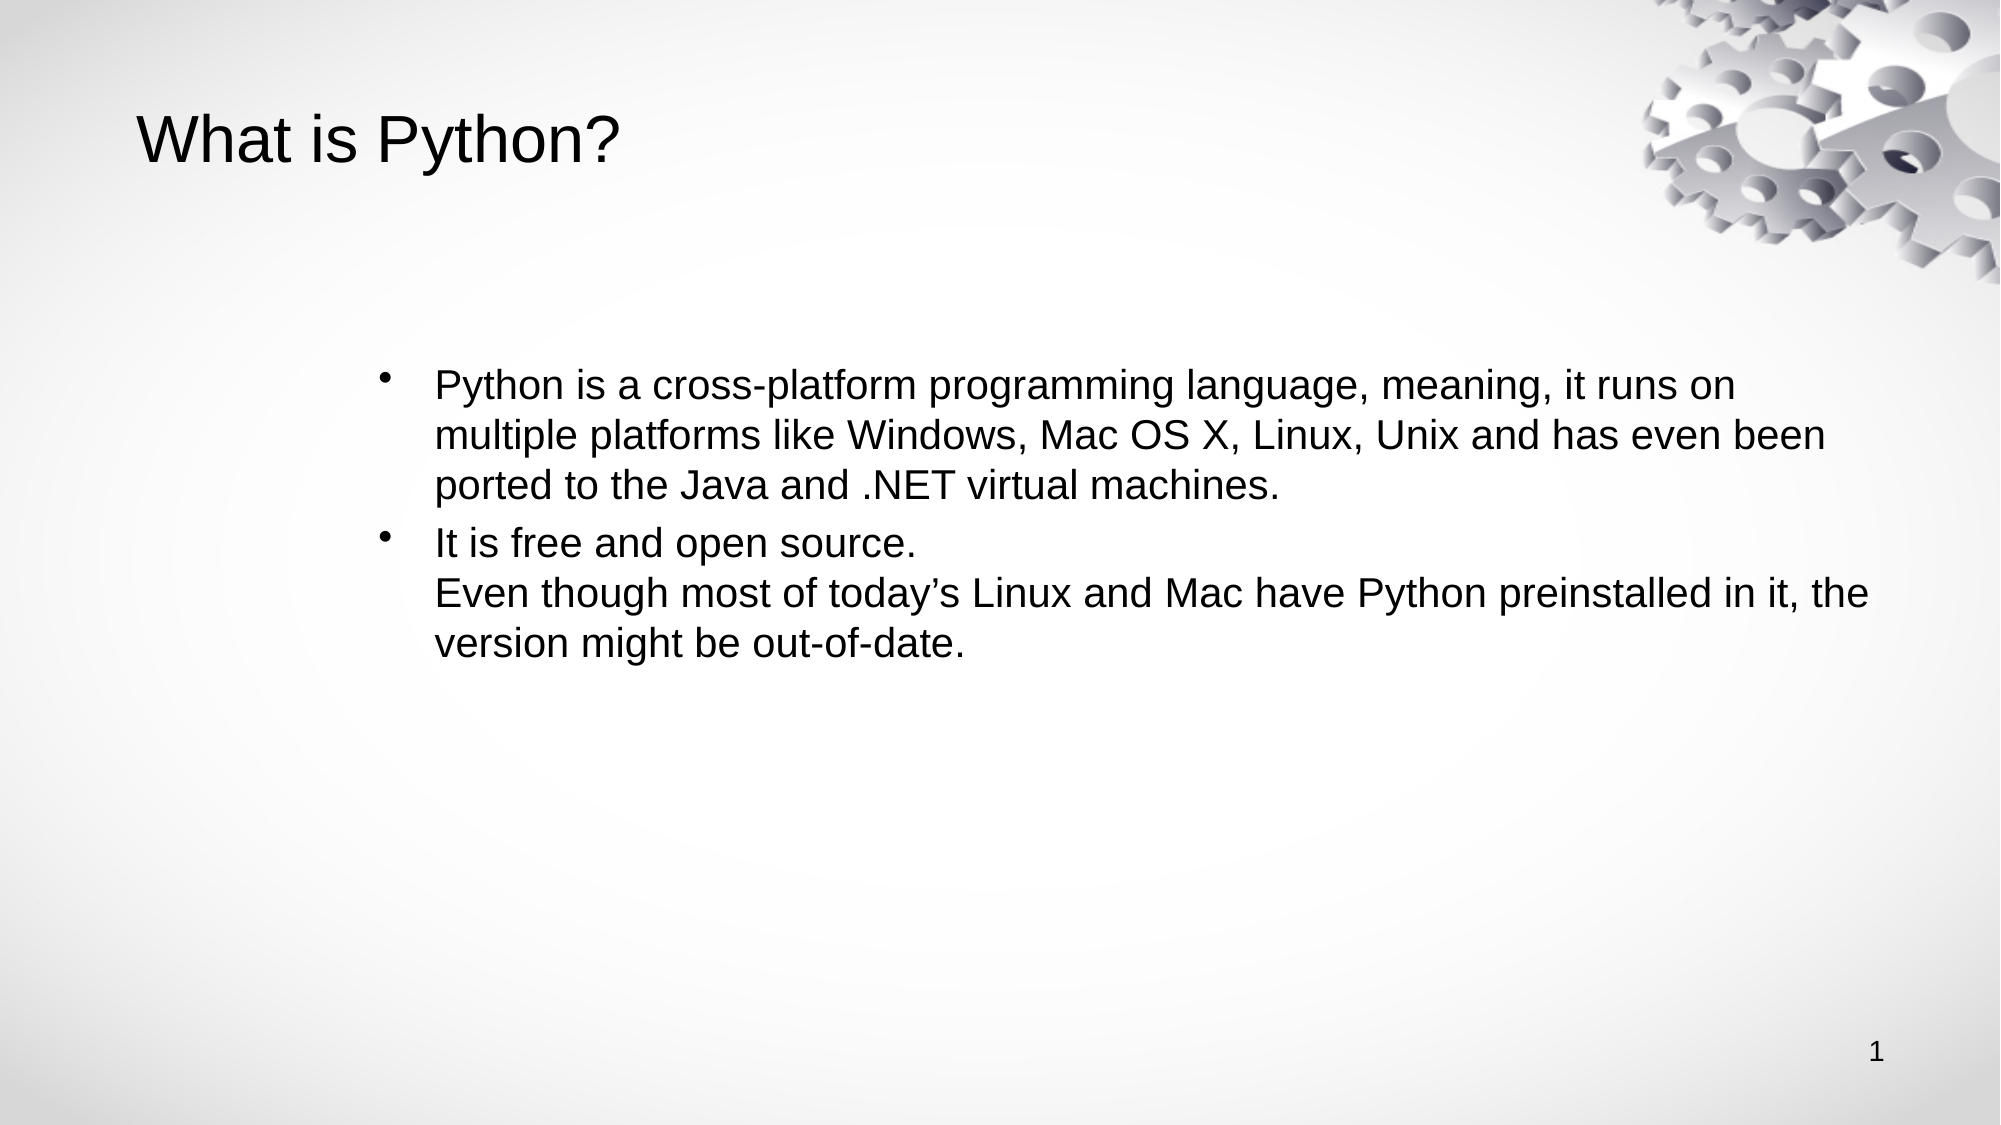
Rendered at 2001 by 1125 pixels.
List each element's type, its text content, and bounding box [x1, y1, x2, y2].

slide_number 1 [1433, 1024, 1900, 1103]
list Python is a cross-platform programming language, meaning, it runs on multiple platforms like Windows, Mac OS X, Linux, Unix and has even been ported to the Java and .NET virtual machines. It is free and open source. Even though most of today’s Linux and Mac have Python preinstalled in it, the version might be out-of-date. [363, 349, 1888, 1104]
picture [0, 0, 2000, 1125]
title What is Python? [121, 87, 1922, 184]
